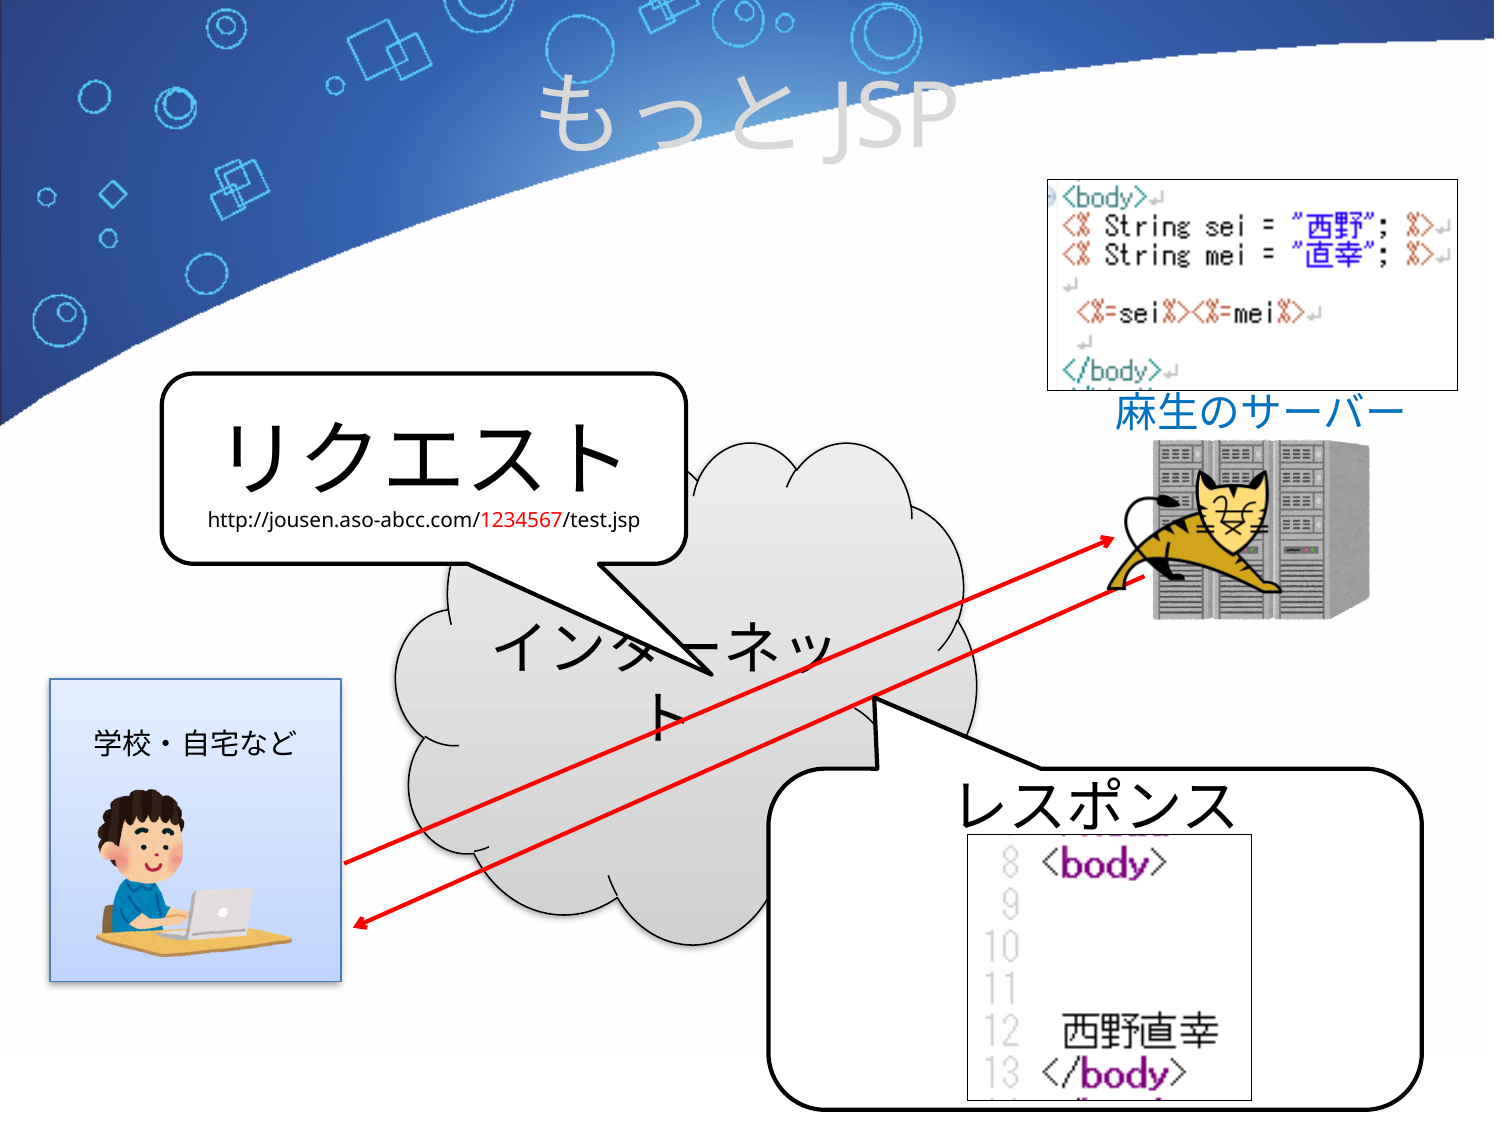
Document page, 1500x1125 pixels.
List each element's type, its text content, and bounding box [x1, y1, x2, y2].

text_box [343, 537, 1095, 864]
text_box レスポンス [768, 1067, 1423, 1112]
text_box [352, 575, 1145, 928]
picture [0, 0, 1494, 1101]
